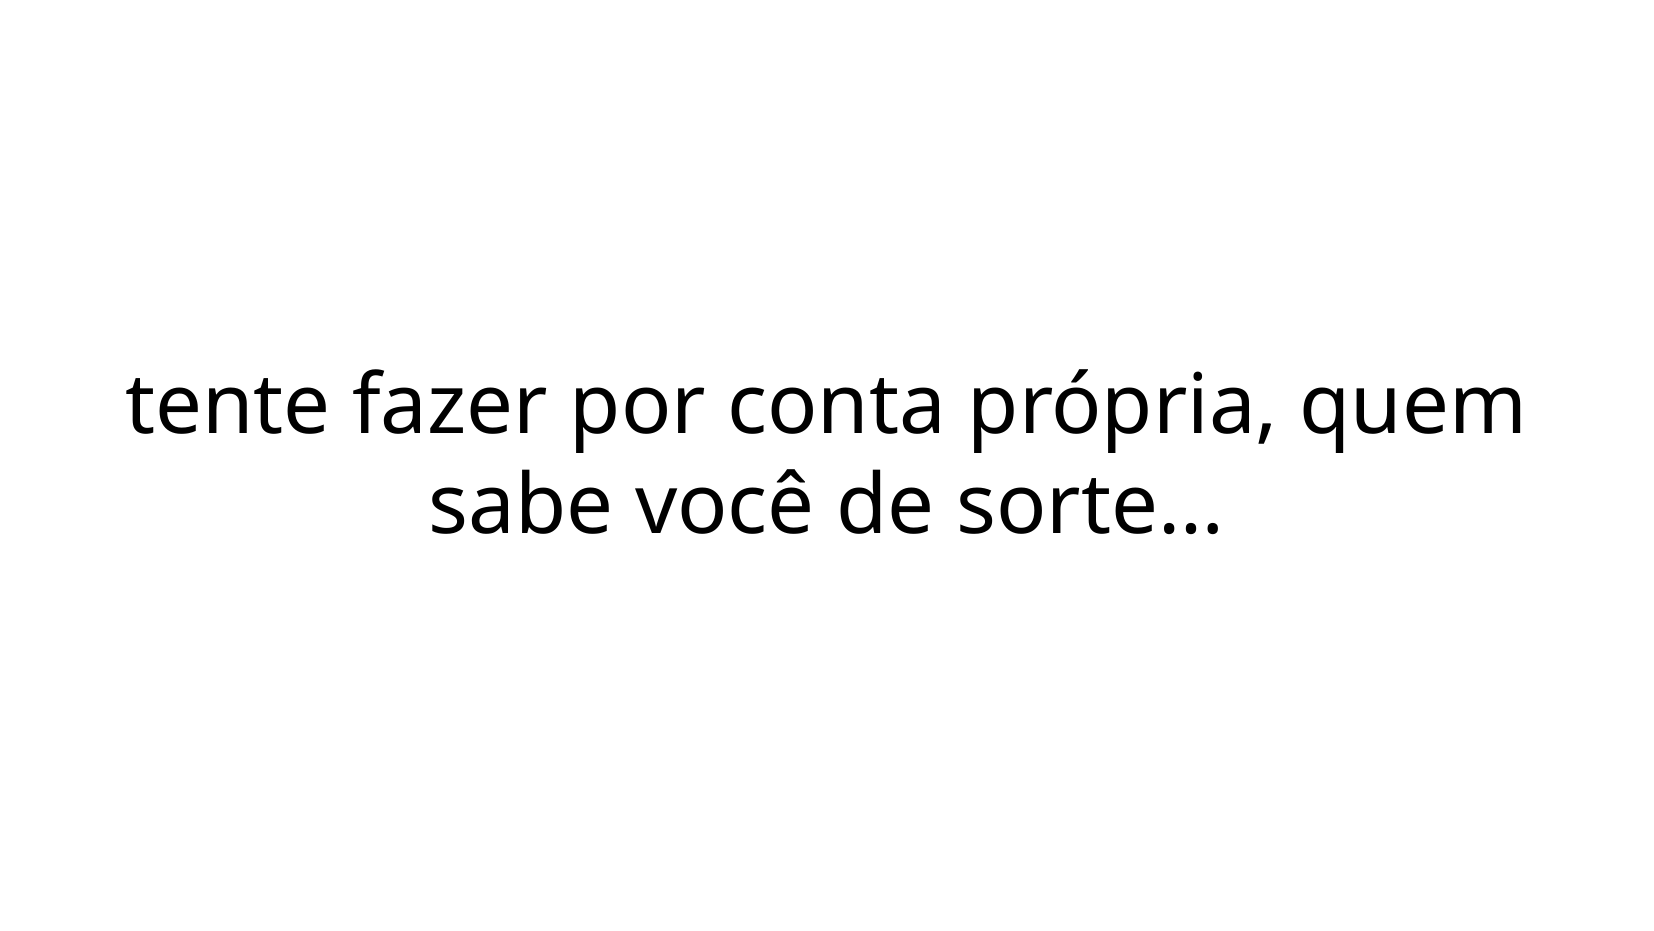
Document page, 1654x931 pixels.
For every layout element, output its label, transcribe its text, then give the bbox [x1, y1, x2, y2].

text_box tente fazer por conta própria, quem sabe você de sorte… [46, 342, 1607, 558]
